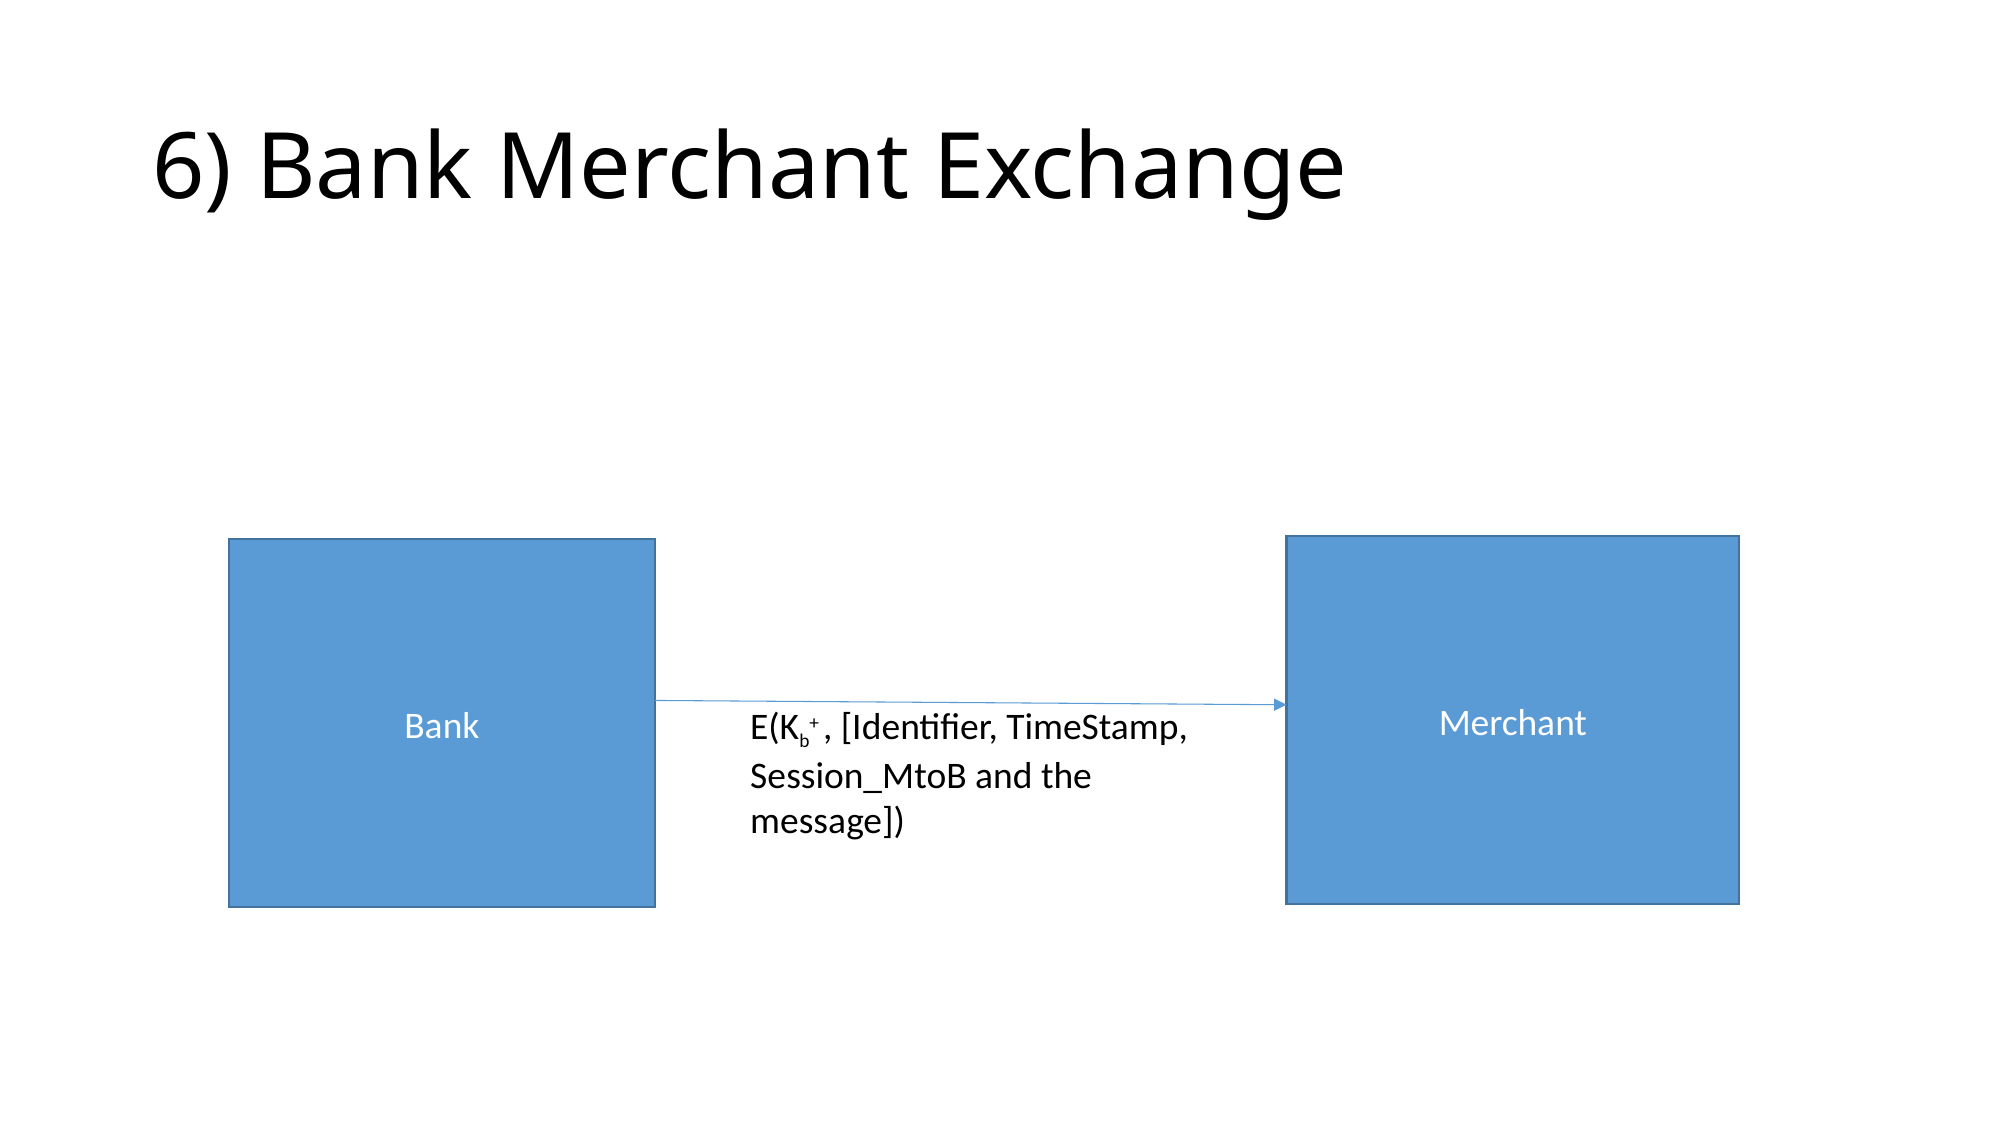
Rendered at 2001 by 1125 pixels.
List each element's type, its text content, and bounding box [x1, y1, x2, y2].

text_box Merchant [1285, 535, 1740, 905]
text_box E(Kb+ , [Identifier, TimeStamp, Session_MtoB and the message]) [735, 705, 1208, 849]
title 6) Bank Merchant Exchange [137, 59, 1863, 278]
text_box E(Kb+ , [Identifier, TimeStamp, Session_MtoB and the message]) [735, 694, 1208, 700]
text_box Bank [228, 538, 656, 908]
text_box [654, 700, 1287, 705]
